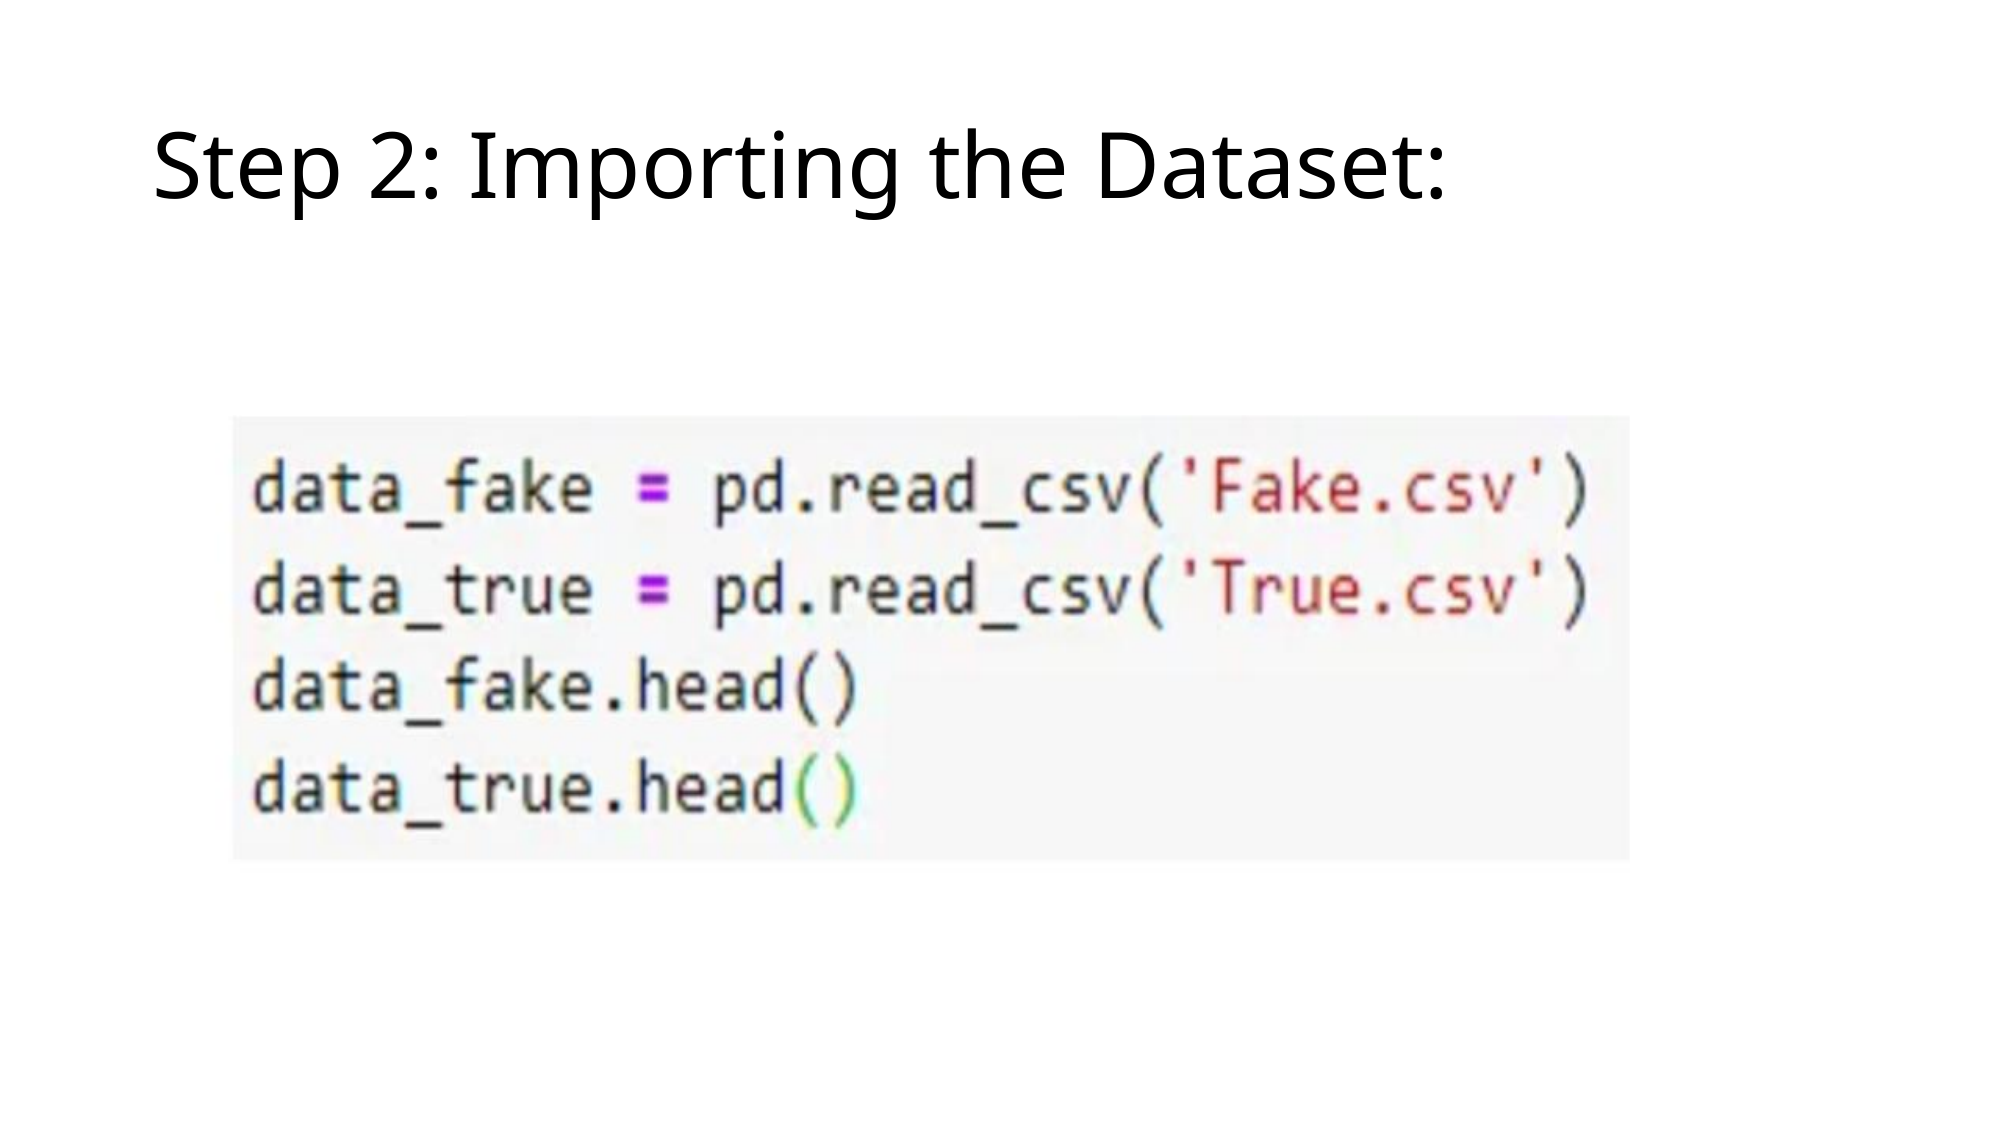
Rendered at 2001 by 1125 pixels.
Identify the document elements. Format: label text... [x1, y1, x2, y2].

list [41, 415, 1730, 993]
title Step 2: Importing the Dataset: [137, 59, 1863, 278]
